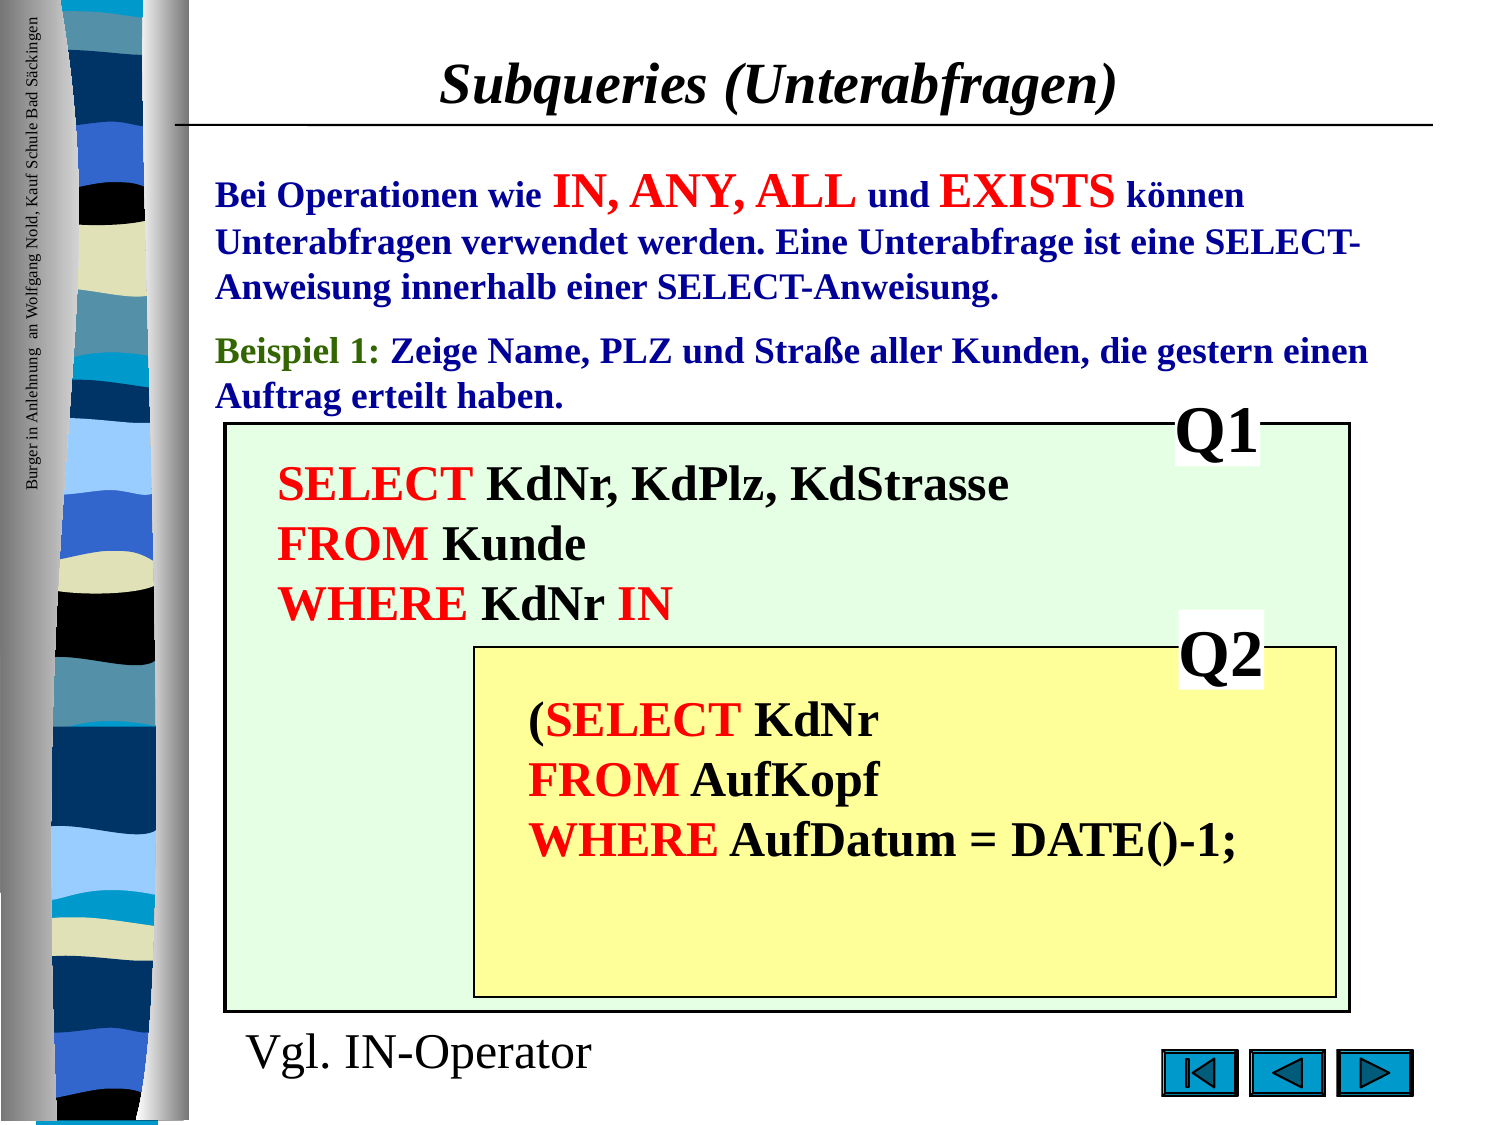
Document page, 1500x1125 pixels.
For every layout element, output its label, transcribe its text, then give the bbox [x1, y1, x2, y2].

picture [1336, 1048, 1416, 1100]
picture [1161, 1048, 1241, 1100]
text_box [473, 609, 1337, 998]
text_box Bei Operationen wie IN, ANY, ALL und EXISTS können Unterabfragen verwendet werden. Eine Unterabfrage ist eine SELECT-Anweisung innerhalb einer SELECT-Anweisung. Beispiel 1: Zeige Name, PLZ und Straße aller Kunden, die gestern einen Auftrag erteilt haben. [200, 149, 1438, 424]
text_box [224, 386, 1351, 1012]
picture [1248, 1048, 1329, 1100]
text_box Subqueries (Unterabfragen) [424, 37, 1134, 122]
text_box Vgl. IN-Operator [230, 1020, 608, 1087]
